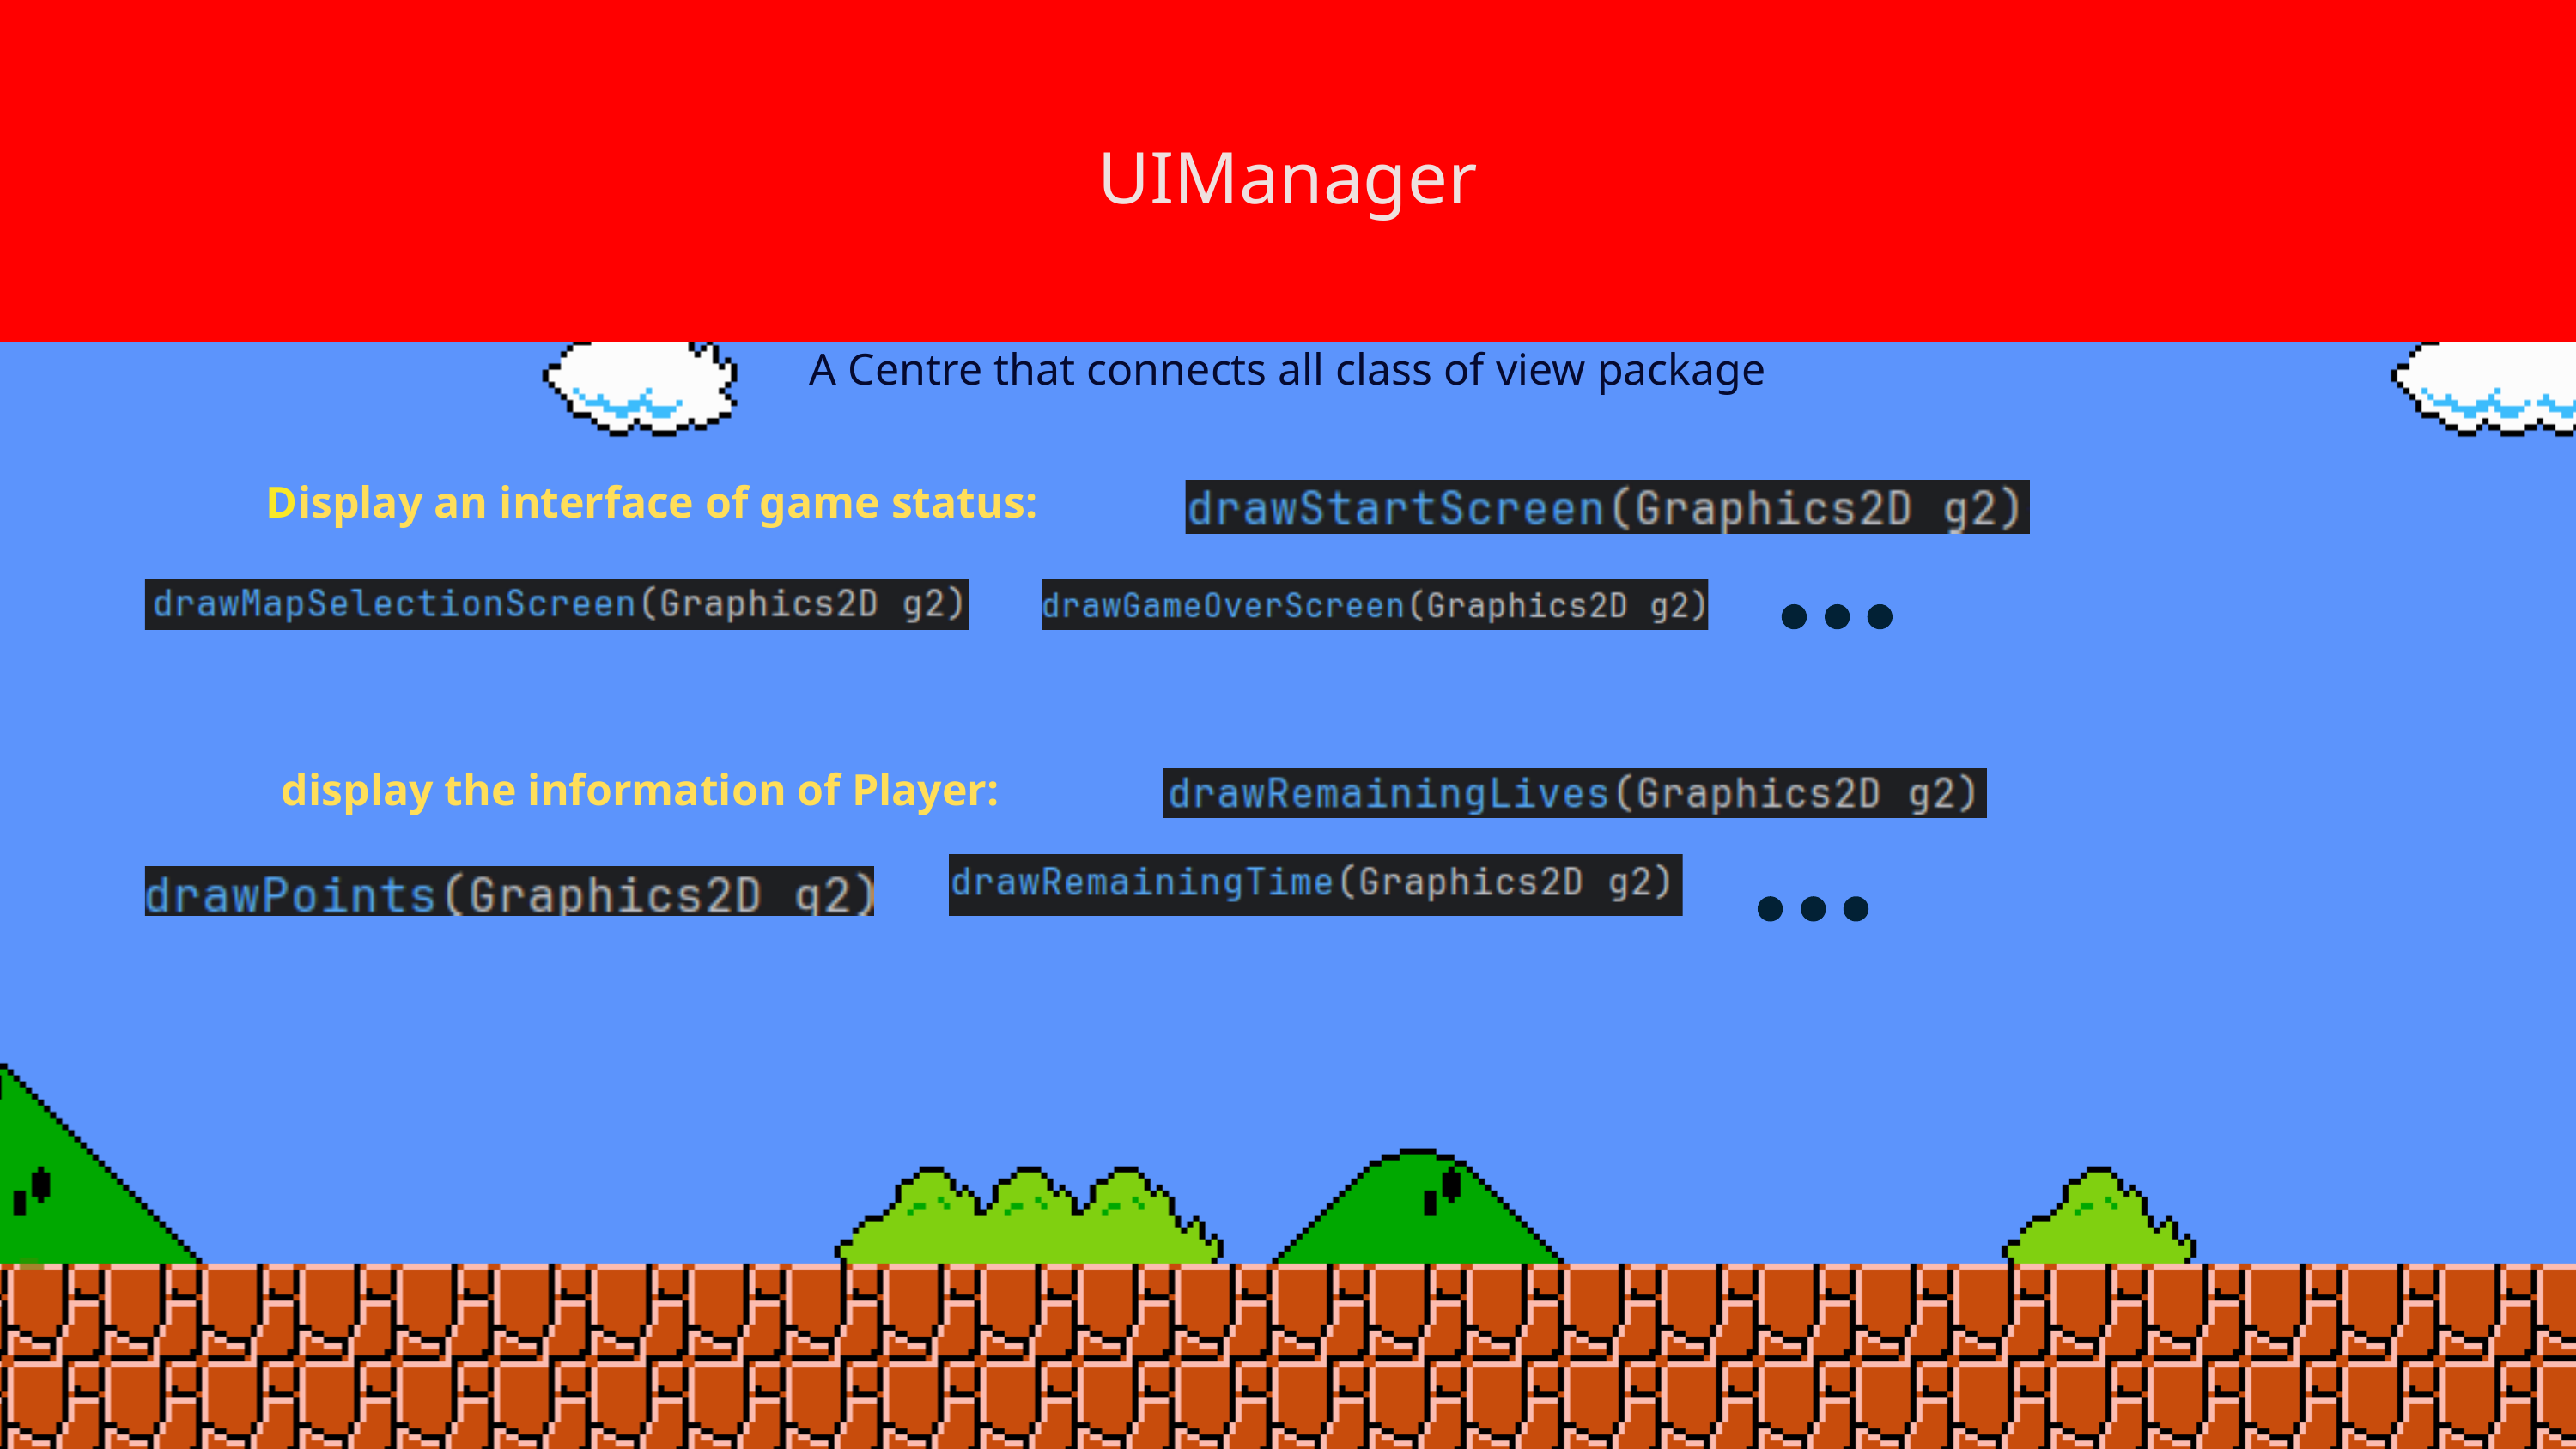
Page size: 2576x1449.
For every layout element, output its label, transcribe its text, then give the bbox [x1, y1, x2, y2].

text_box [1757, 895, 1869, 922]
text_box [1163, 768, 1987, 818]
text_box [0, 0, 2576, 343]
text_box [1781, 603, 1893, 630]
text_box Display an interface of game status: [140, 466, 1163, 527]
text_box [144, 866, 874, 916]
text_box A Centre that connects all class of view package [0, 350, 2576, 394]
text_box [0, 394, 2576, 1449]
text_box [1185, 480, 2030, 534]
text_box [1042, 579, 1709, 630]
text_box display the information of Player: [144, 754, 1136, 815]
text_box [144, 579, 969, 630]
text_box [949, 854, 1683, 916]
